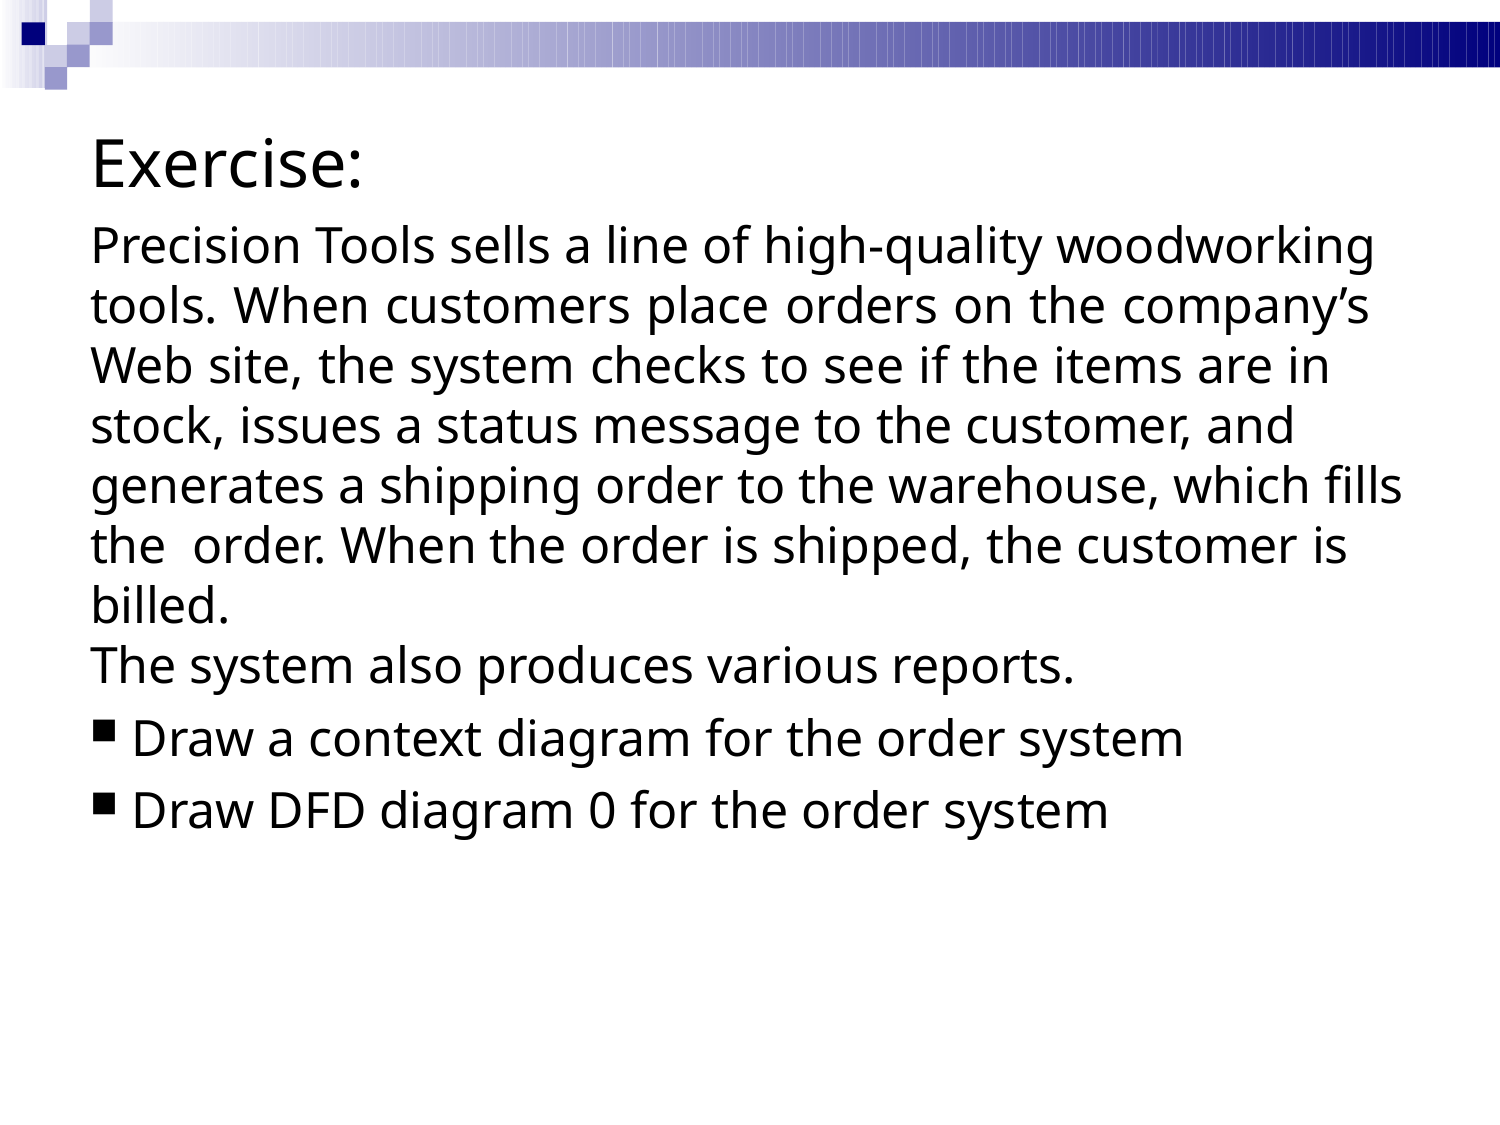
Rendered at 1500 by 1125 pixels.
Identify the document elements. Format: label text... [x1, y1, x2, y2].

text_box Precision Tools sells a line of high-quality woodworking tools. When customers place orders on the company’s Web site, the system checks to see if the items are in stock, issues a status message to the customer, and generates a shipping order to the warehouse, which fills the order. When the order is shipped, the customer is billed. The system also produces various reports. Draw a context diagram for the order system Draw DFD diagram 0 for the order system [85, 211, 1411, 839]
title Exercise: [87, 118, 368, 211]
